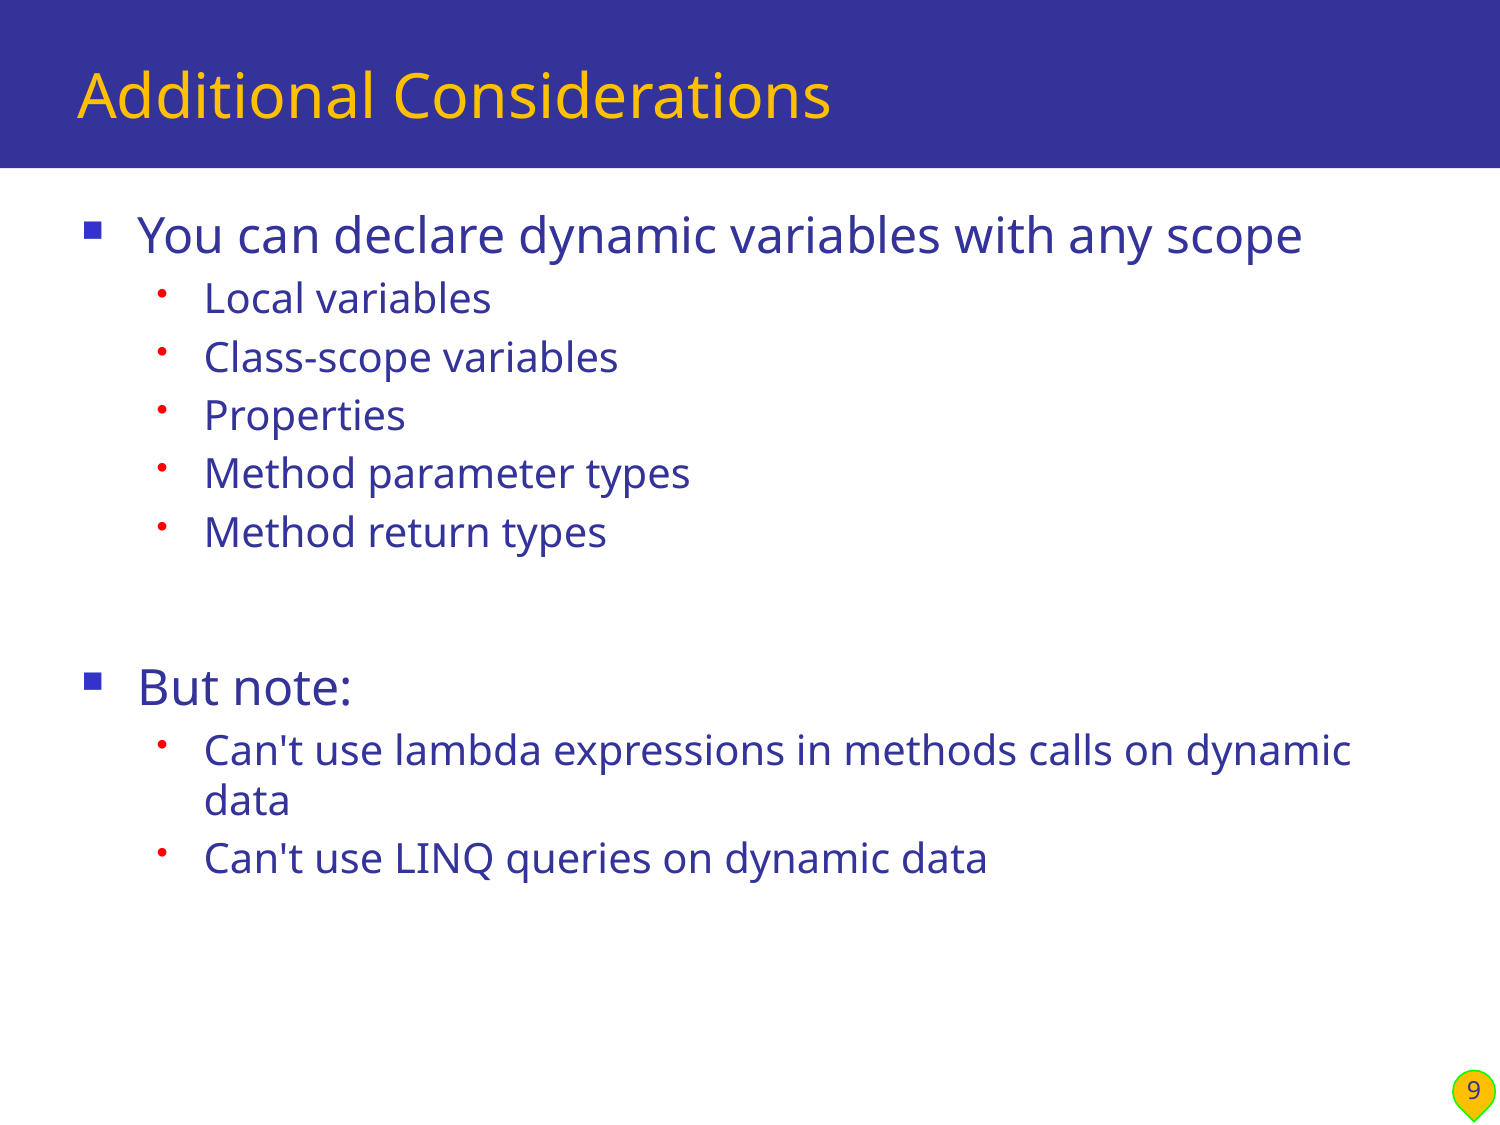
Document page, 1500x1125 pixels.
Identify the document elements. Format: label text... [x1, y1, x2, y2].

title Additional Considerations [61, 24, 1465, 139]
footer 9 [1431, 1040, 1500, 1117]
list You can declare dynamic variables with any scope Local variables Class-scope variables Properties Method parameter types Method return types But note: Can't use lambda expressions in methods calls on dynamic data Can't use LINQ queries on dynamic data [66, 196, 1460, 1007]
